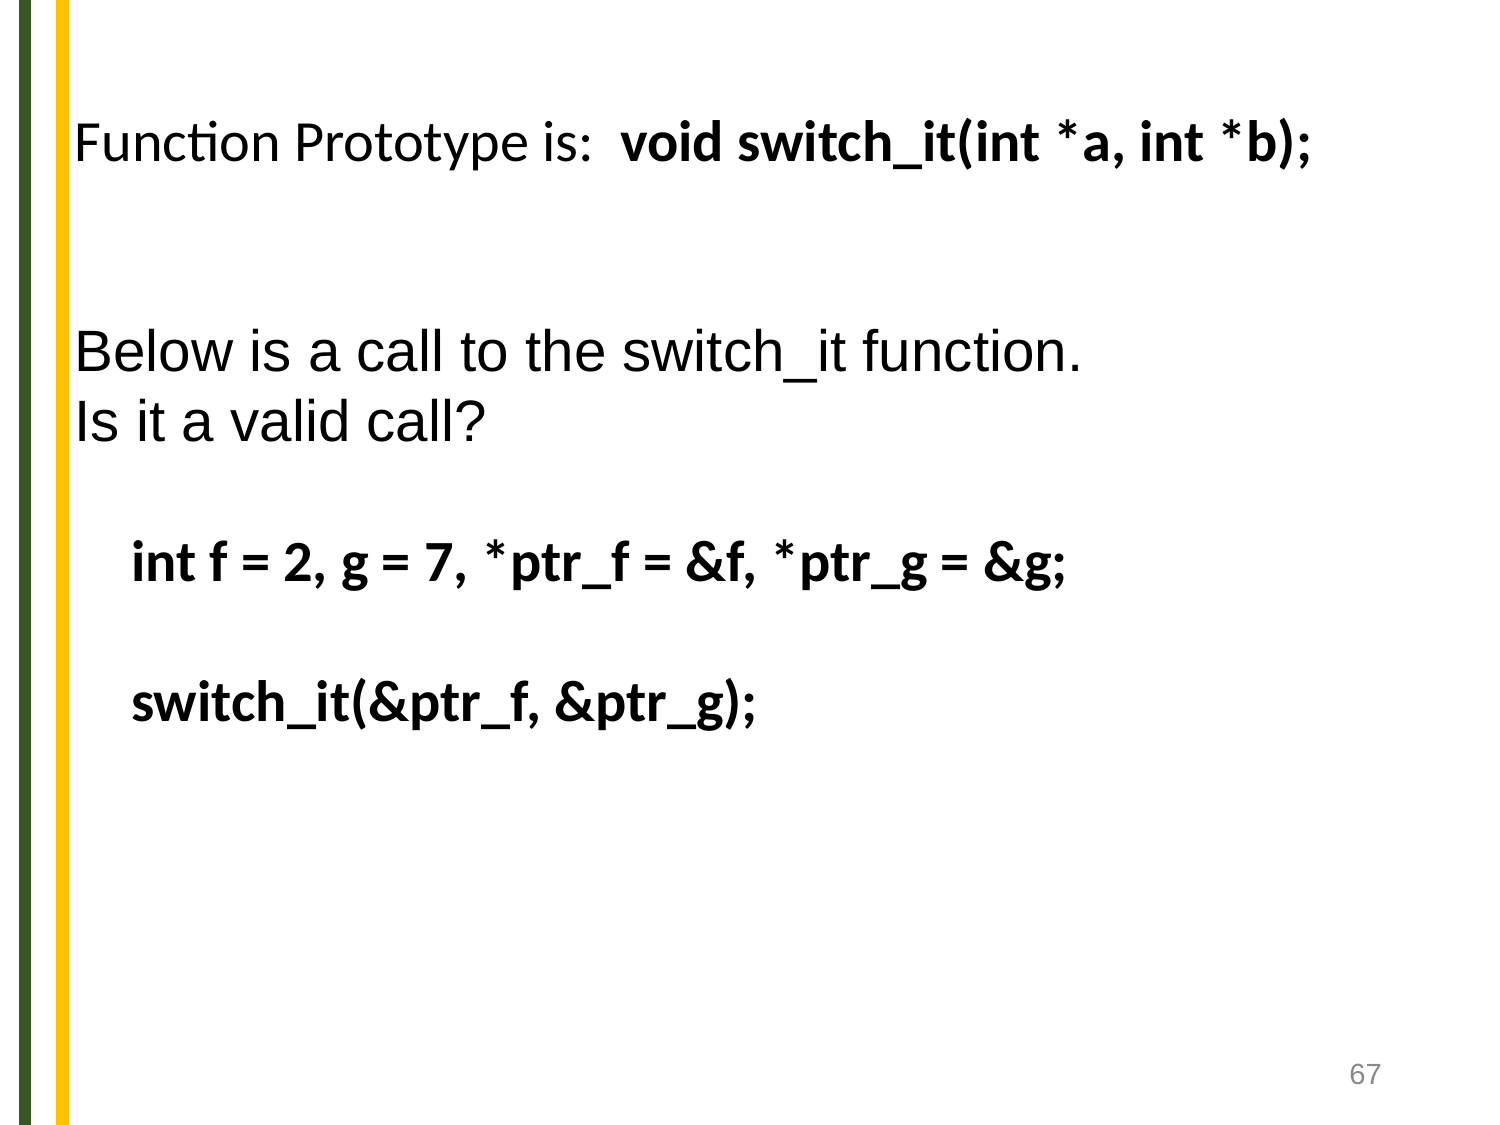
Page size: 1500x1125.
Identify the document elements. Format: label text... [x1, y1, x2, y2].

slide_number 67 [1059, 1042, 1397, 1103]
text_box Function Prototype is: void switch_it(int *a, int *b); Below is a call to the switch_it function. Is it a valid call? int f = 2, g = 7, *ptr_f = &f, *ptr_g = &g; switch_it(&ptr_f, &ptr_g); [59, 95, 1440, 880]
